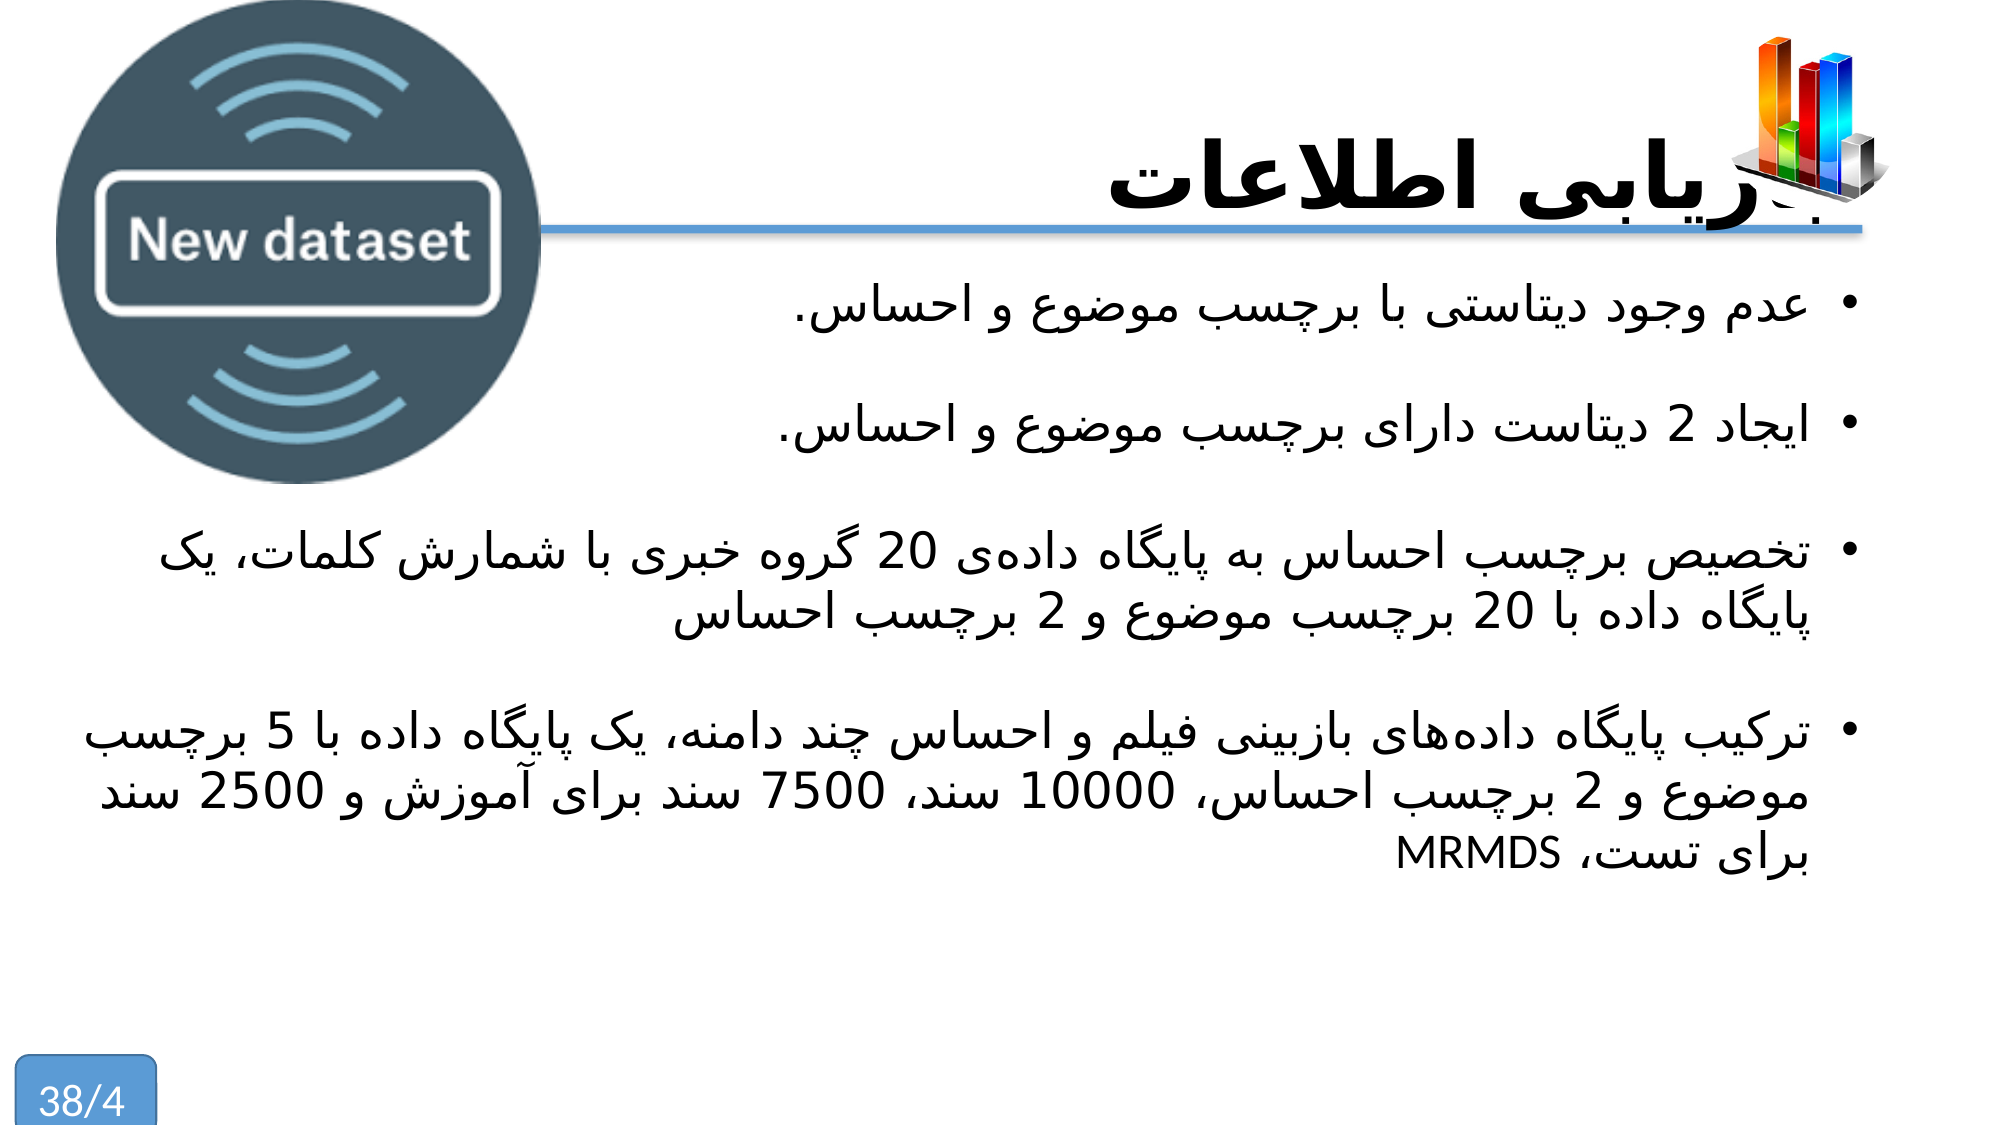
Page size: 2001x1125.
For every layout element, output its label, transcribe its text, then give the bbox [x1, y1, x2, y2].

text_box تخصیص برچسب احساس به پایگاه داده‌ی 20 گروه خبری با شمارش کلمات، یک پایگاه داده با 20 برچسب موضوع و 2 برچسب احساس ترکیب پایگاه داده‌های بازبینی فیلم و احساس چند دامنه، یک پایگاه داده با 5 برچسب موضوع و 2 برچسب احساس، 10000 سند، 7500 سند برای آموزش و 2500 سند برای تست، MRMDS [39, 510, 1874, 886]
picture [1722, 29, 1903, 210]
text_box عدم وجود دیتاستی با برچسب موضوع و احساس. ایجاد 2 دیتاست دارای برچسب موضوع و احساس. [541, 263, 1874, 459]
text_box 38/43 [22, 1063, 156, 1125]
text_box [14, 1054, 158, 1125]
picture [56, 0, 541, 484]
text_box بازیابی اطلاعات [1058, 0, 1848, 235]
